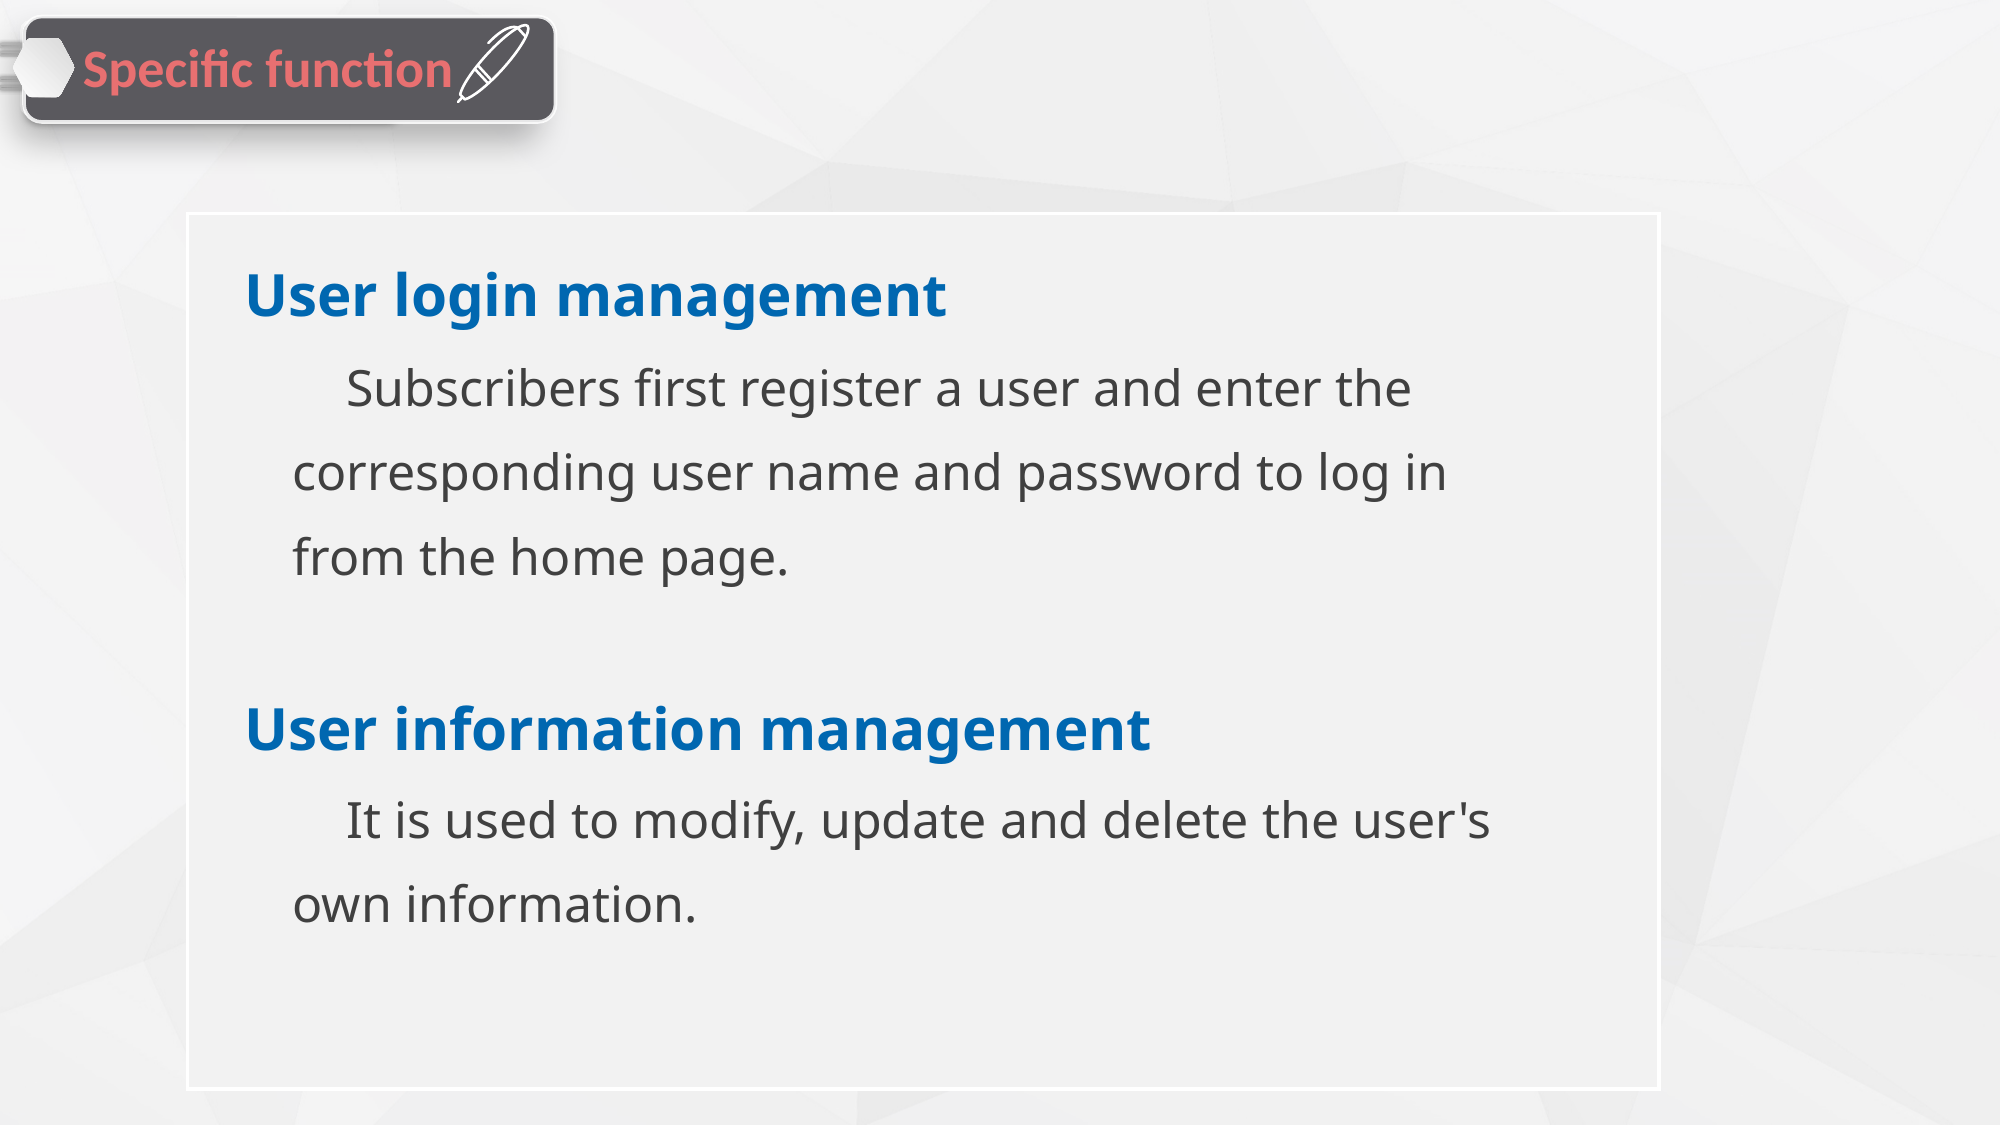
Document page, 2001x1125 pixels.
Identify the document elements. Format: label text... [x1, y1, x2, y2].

text_box It is used to modify, update and delete the user's own information. [277, 757, 1569, 941]
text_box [0, 13, 556, 122]
text_box [186, 212, 1660, 1090]
text_box User information management [229, 684, 1326, 770]
text_box Subscribers first register a user and enter the corresponding user name and password to log in from the home page. [277, 325, 1481, 593]
text_box User login management [229, 250, 1060, 336]
